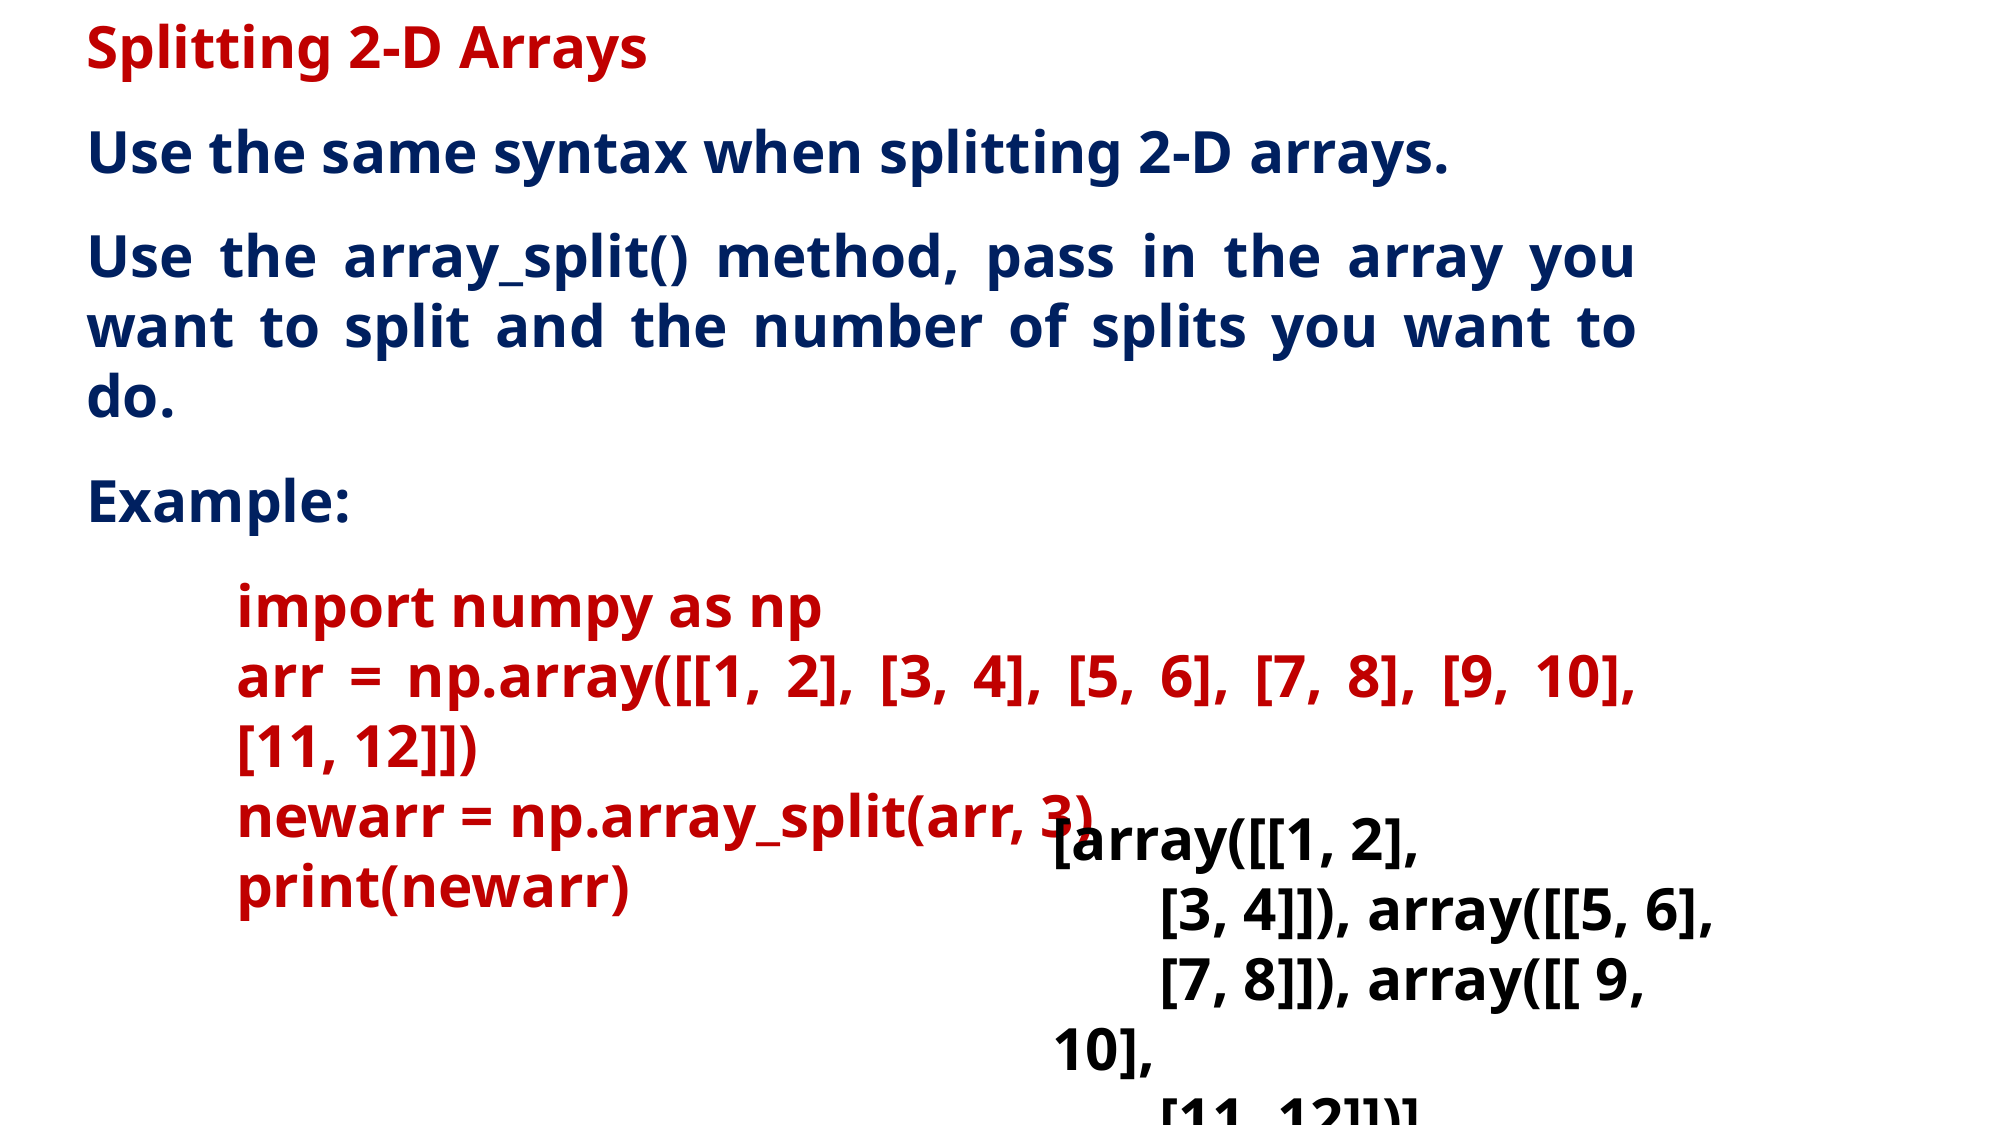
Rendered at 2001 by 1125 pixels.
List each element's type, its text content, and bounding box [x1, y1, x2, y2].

text_box [array([[1, 2], [3, 4]]), array([[5, 6], [7, 8]]), array([[ 9, 10], [11, 12]])] [1038, 795, 1760, 1125]
text_box Splitting 2-D Arrays Use the same syntax when splitting 2-D arrays. Use the array_split() method, pass in the array you want to split and the number of splits you want to do. Example: import numpy as np arr = np.array([[1, 2], [3, 4], [5, 6], [7, 8], [9, 10], [11, 12]]) newarr = np.array_split(arr, 3) print(newarr) [71, 2, 1653, 927]
